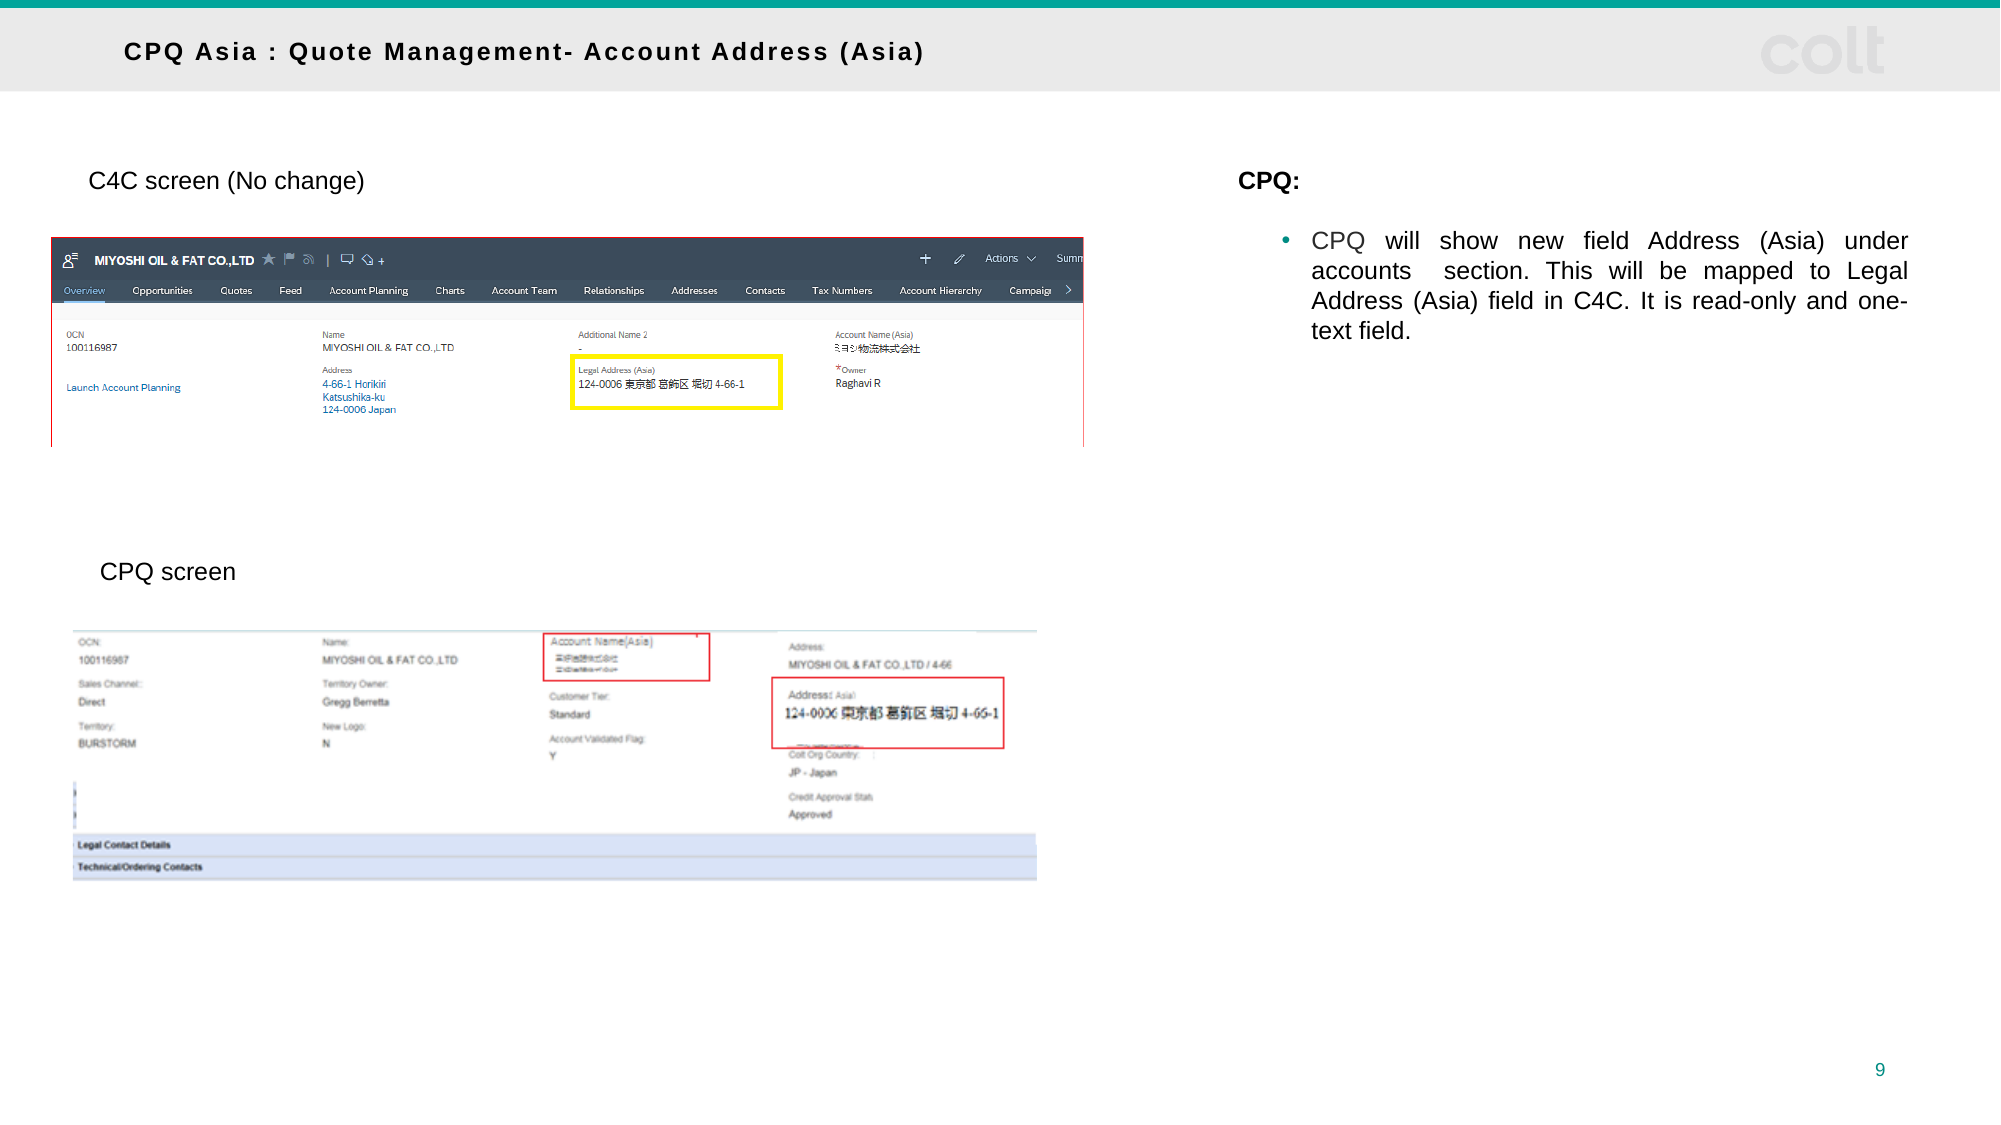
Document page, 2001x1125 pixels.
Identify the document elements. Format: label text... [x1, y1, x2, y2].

picture [51, 235, 1084, 447]
title CPQ Asia : Quote Management- Account Address (Asia) [0, 8, 2000, 92]
text_box CPQ: CPQ will show new field Address (Asia) under accounts section. This will be mapped to Legal Address (Asia) field in C4C. It is read-only and one-text field. [1193, 157, 1925, 352]
picture [72, 630, 1038, 911]
text_box CPQ screen [85, 548, 260, 593]
text_box C4C screen (No change) [73, 157, 381, 202]
slide_number 9 [1821, 1059, 1886, 1080]
